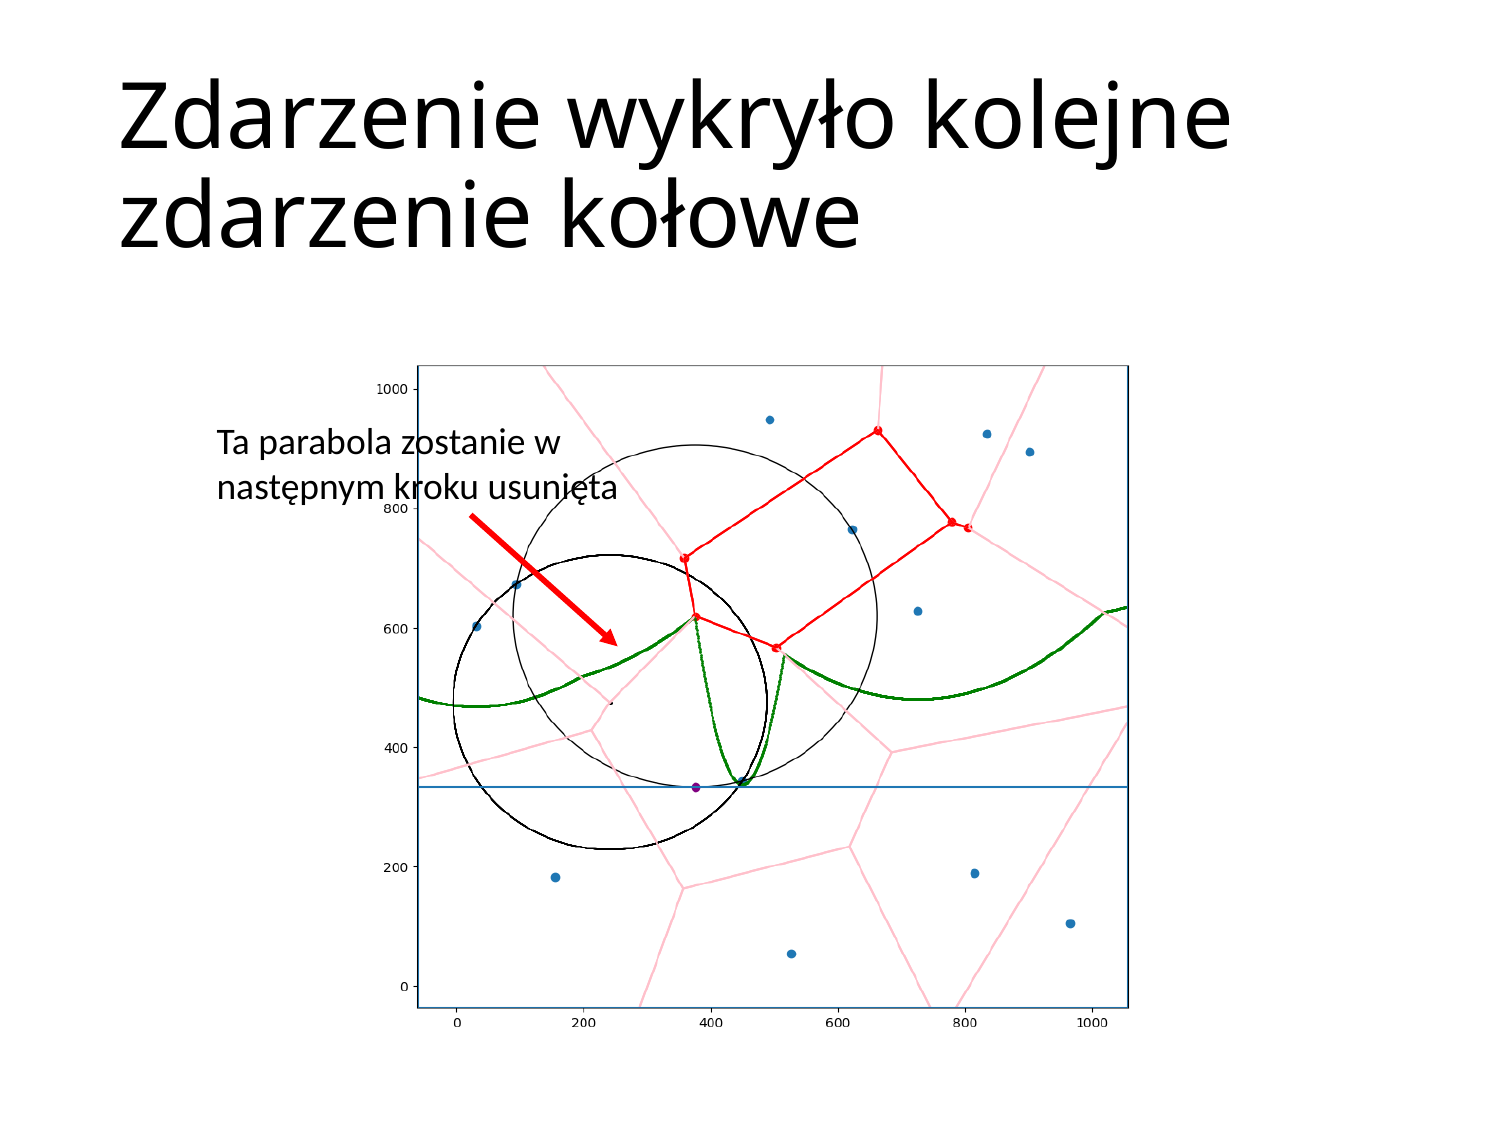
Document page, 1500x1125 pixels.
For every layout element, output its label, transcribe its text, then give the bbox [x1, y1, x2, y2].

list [343, 348, 1157, 1062]
text_box Ta parabola zostanie w następnym kroku usunięta [201, 409, 343, 514]
title Zdarzenie wykryło kolejne zdarzenie kołowe [103, 59, 1397, 278]
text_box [470, 514, 618, 647]
